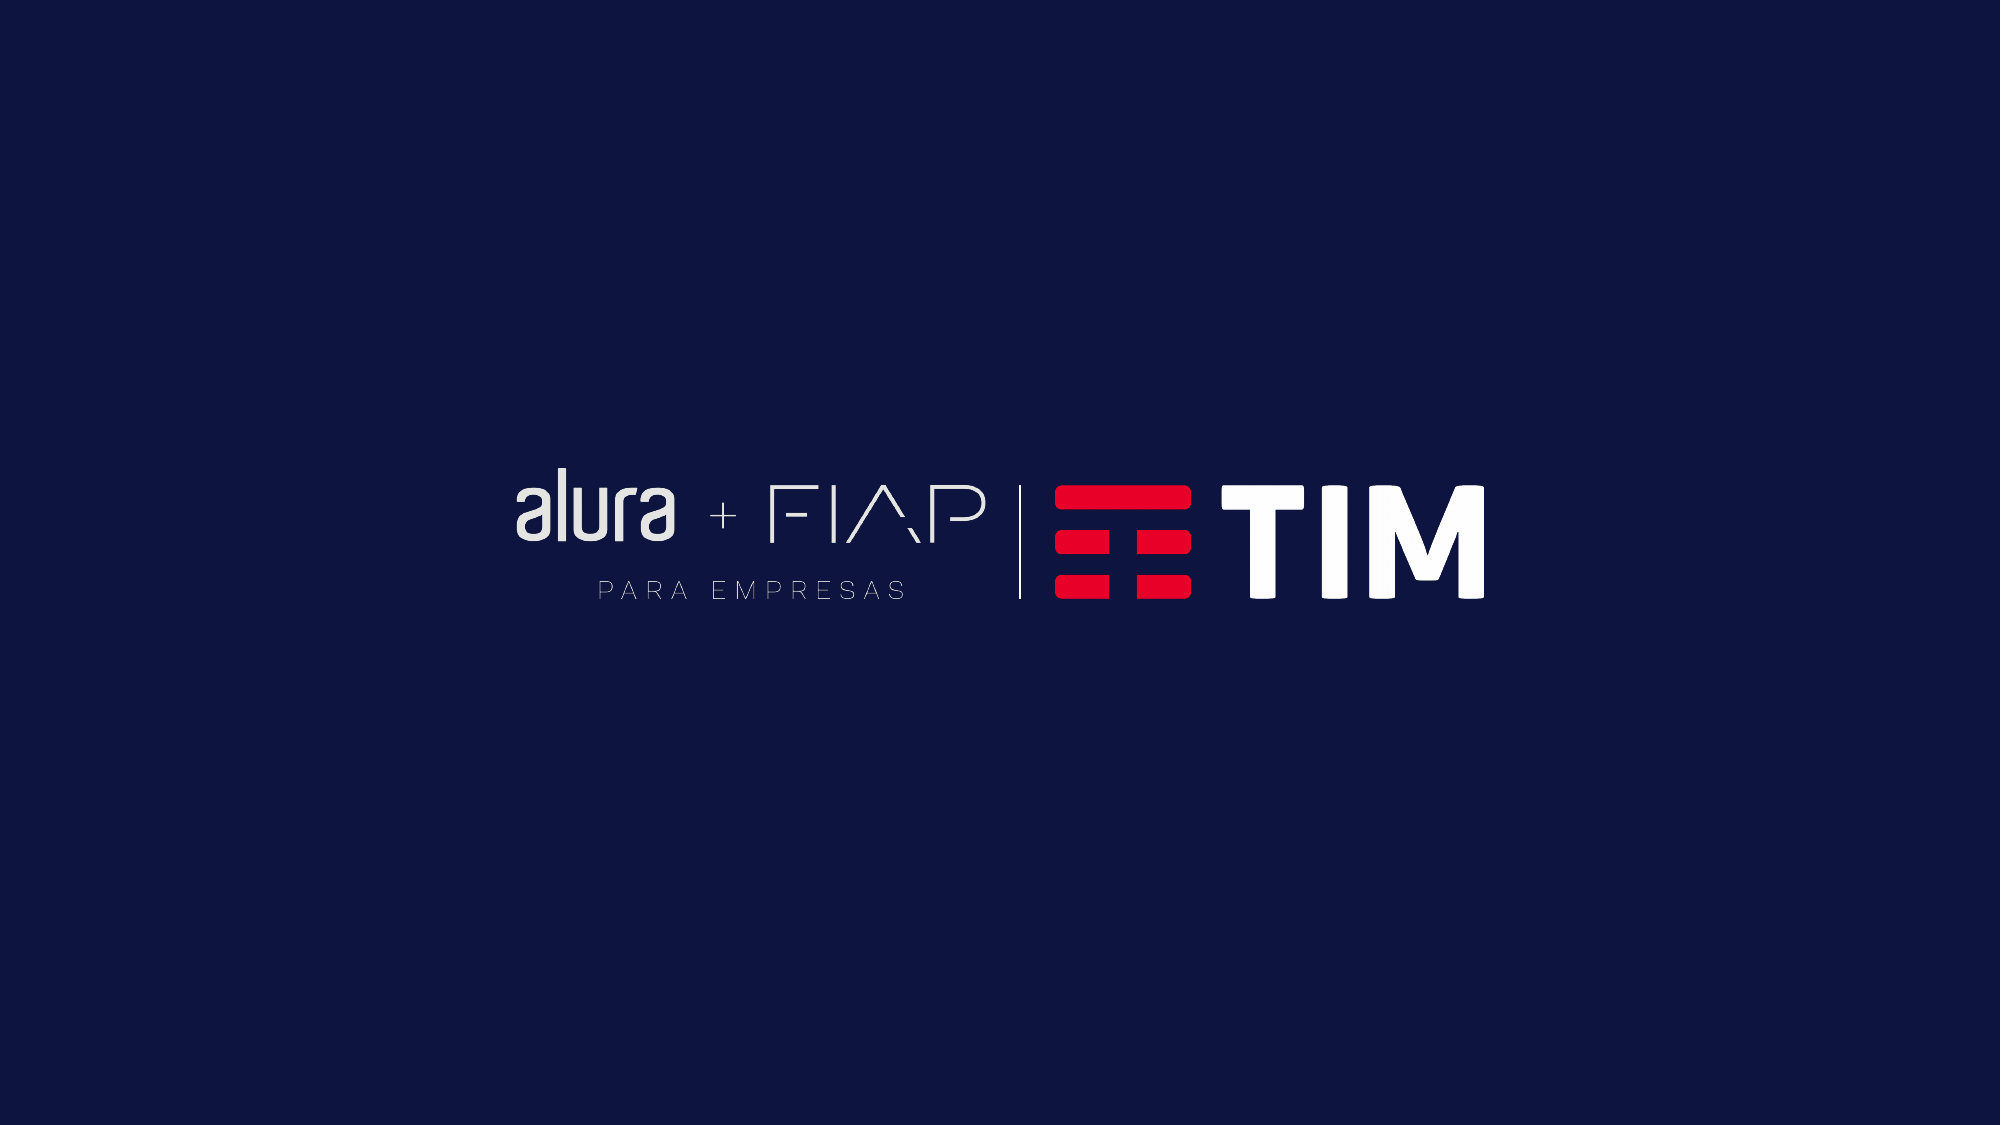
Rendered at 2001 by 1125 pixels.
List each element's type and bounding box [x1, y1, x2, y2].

text_box [516, 468, 1484, 599]
